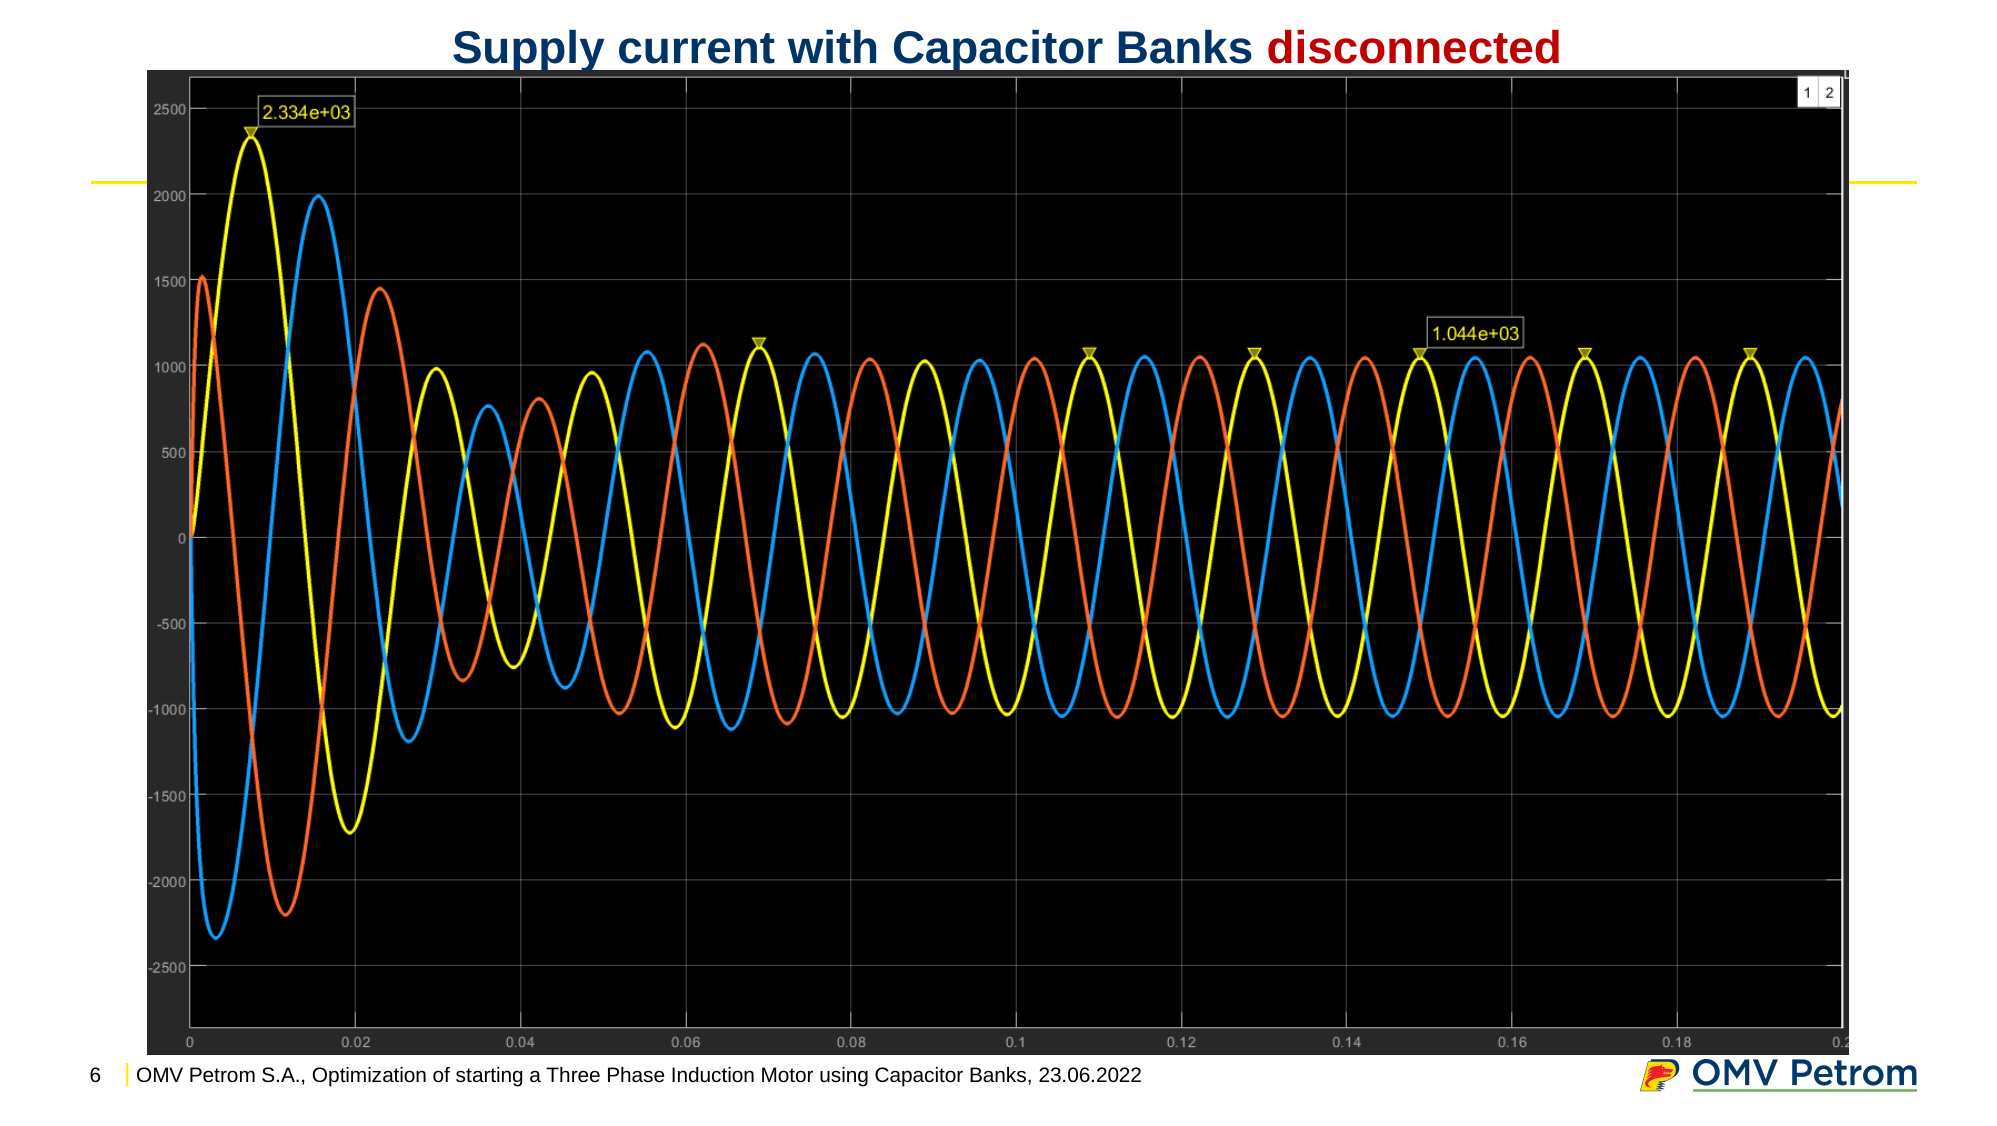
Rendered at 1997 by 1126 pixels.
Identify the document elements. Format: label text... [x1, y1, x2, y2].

text_box Supply current with Capacitor Banks disconnected [437, 16, 1578, 69]
picture [147, 70, 1850, 1055]
slide_number 6 [89, 1054, 131, 1095]
picture [1640, 1059, 1917, 1115]
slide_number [136, 1054, 1152, 1095]
